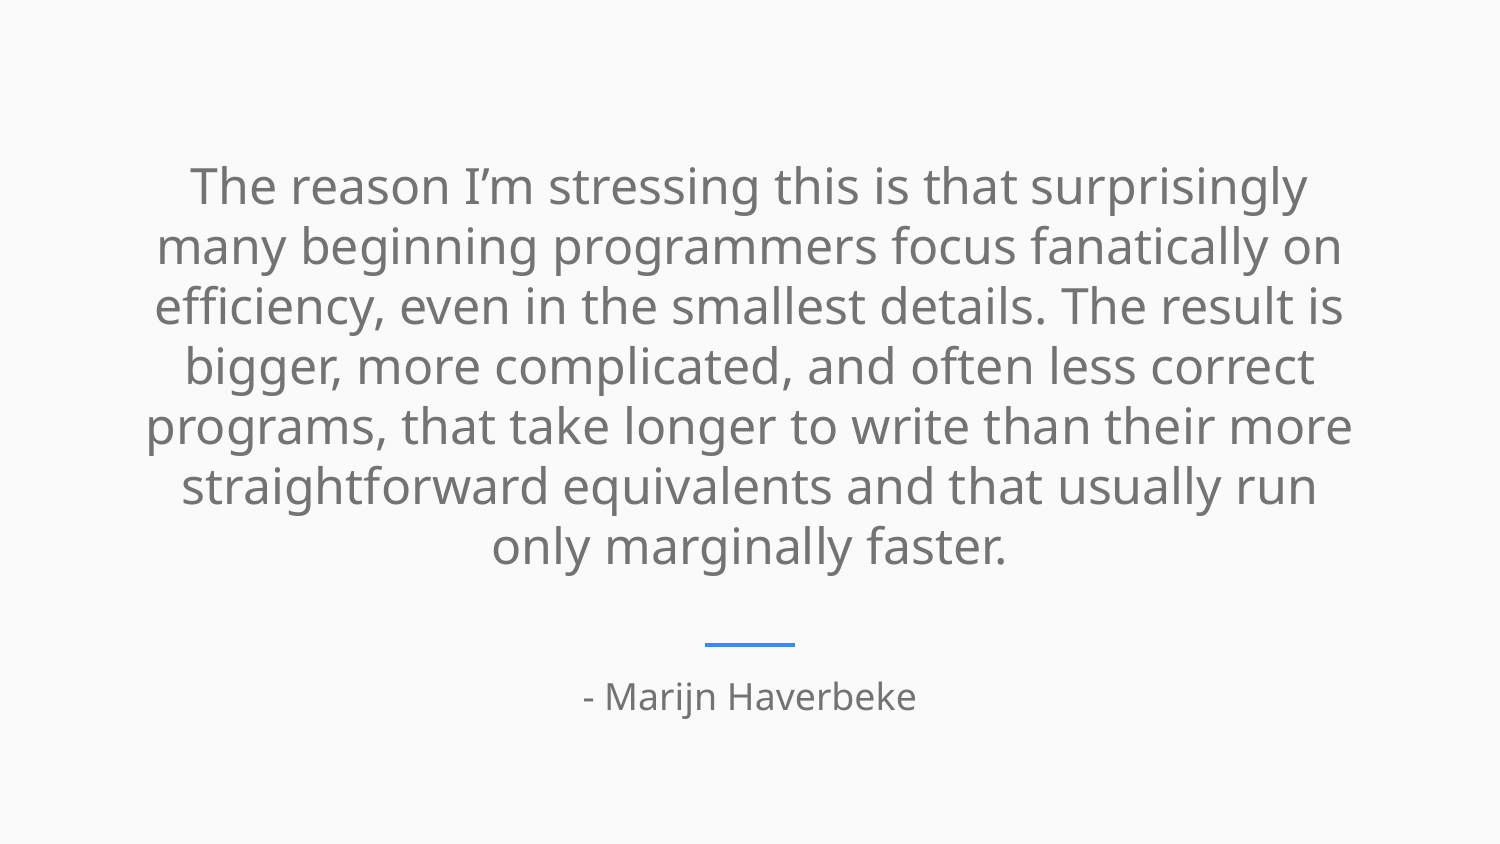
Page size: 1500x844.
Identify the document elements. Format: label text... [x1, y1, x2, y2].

text_box - Marijn Haverbeke [126, 657, 1373, 743]
text_box The reason I’m stressing this is that surprisingly many beginning programmers focus fanatically on efficiency, even in the smallest details. The result is bigger, more complicated, and often less correct programs, that take longer to write than their more straightforward equivalents and that usually run only marginally faster. [126, 96, 1373, 632]
